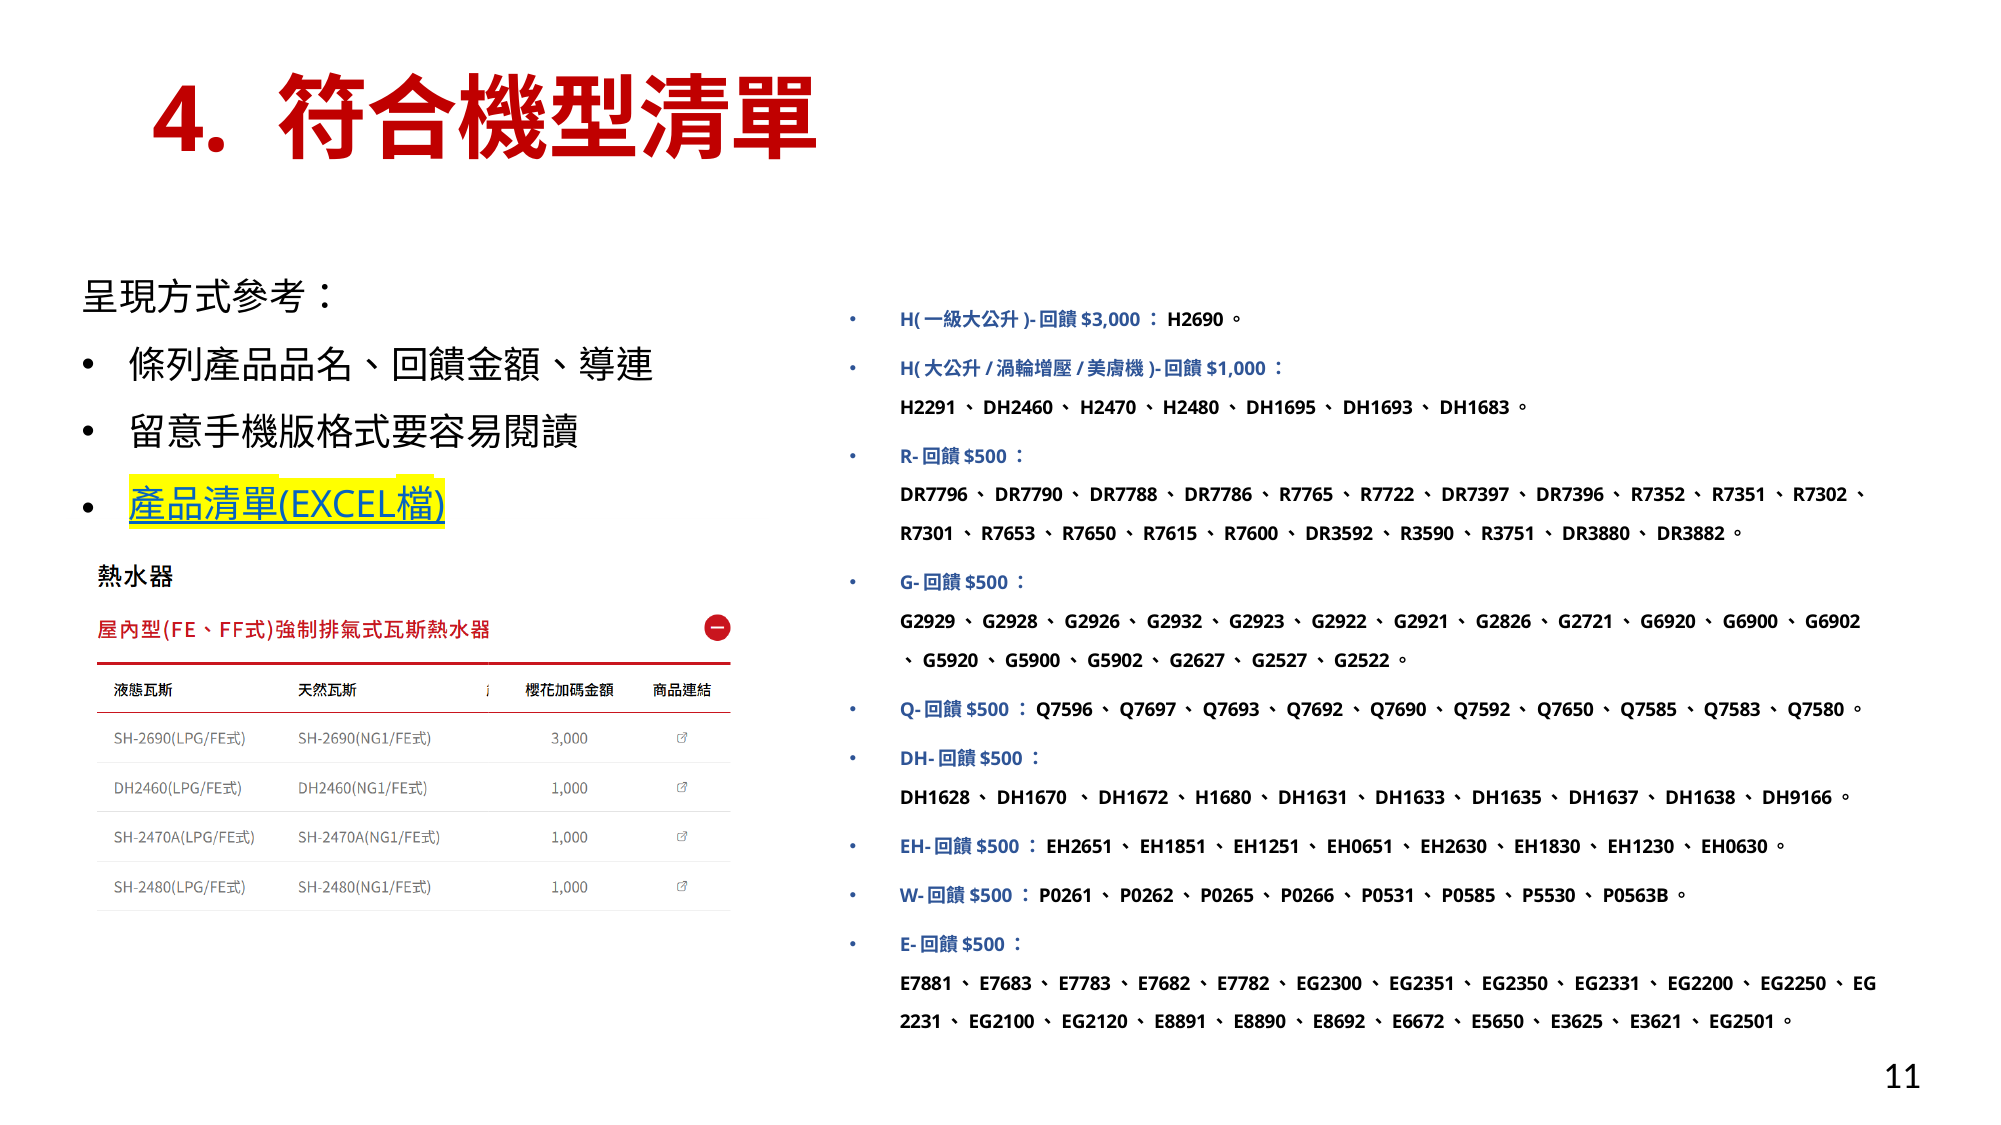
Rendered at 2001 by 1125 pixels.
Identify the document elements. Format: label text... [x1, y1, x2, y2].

title 4. 符合機型清單 [137, 50, 1141, 193]
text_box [66, 518, 799, 911]
text_box 呈現方式參考： 條列產品品名、回饋金額、導連 留意手機版格式要容易閱讀 產品清單(EXCEL檔) [66, 243, 737, 518]
text_box H(一級大公升)-回饋$3,000：H2690。 H(大公升/渦輪增壓/美膚機)-回饋$1,000：H2291、DH2460、H2470、H2480、DH1695、DH1693、DH1683。 R-回饋$500：DR7796、DR7790、DR7788、DR7786、R7765、R7722、DR7397、DR7396、R7352、R7351、R7302、R7301、R7653、R7650、R7615、R7600、DR3592、R3590、R3751、DR3880、DR3882。 G-回饋$500：G2929、G2928、G2926、G2932、G2923、G2922、G2921、G2826、G2721、G6920、G6900、G6902、G5920、G5900、G5902、G2627、G2527、G2522。 Q-回饋$500：Q7596、Q7697、Q7693、Q7692、Q7690、Q7592、Q7650、Q7585、Q7583、Q7580。 DH-回饋$500：DH1628、DH1670 、DH1672、H1680、DH1631、DH1633、DH1635、DH1637、DH1638、DH9166。 EH-回饋$500：EH2651、EH1851、EH1251、EH0651、EH2630、EH1830、EH1230、EH0630。 W-回饋$500：P0261、P0262、P0265、P0266、P0531、P0585、P5530、P0563B。 E-回饋$500：E7881、E7683、E7783、E7682、E7782、EG2300、EG2351、EG2350、EG2331、EG2200、EG2250、EG2231、EG2100、EG2120、E8891、E8890、E8692、E6672、E5650、E3625、E3621、EG2501。 [832, 283, 1893, 1057]
